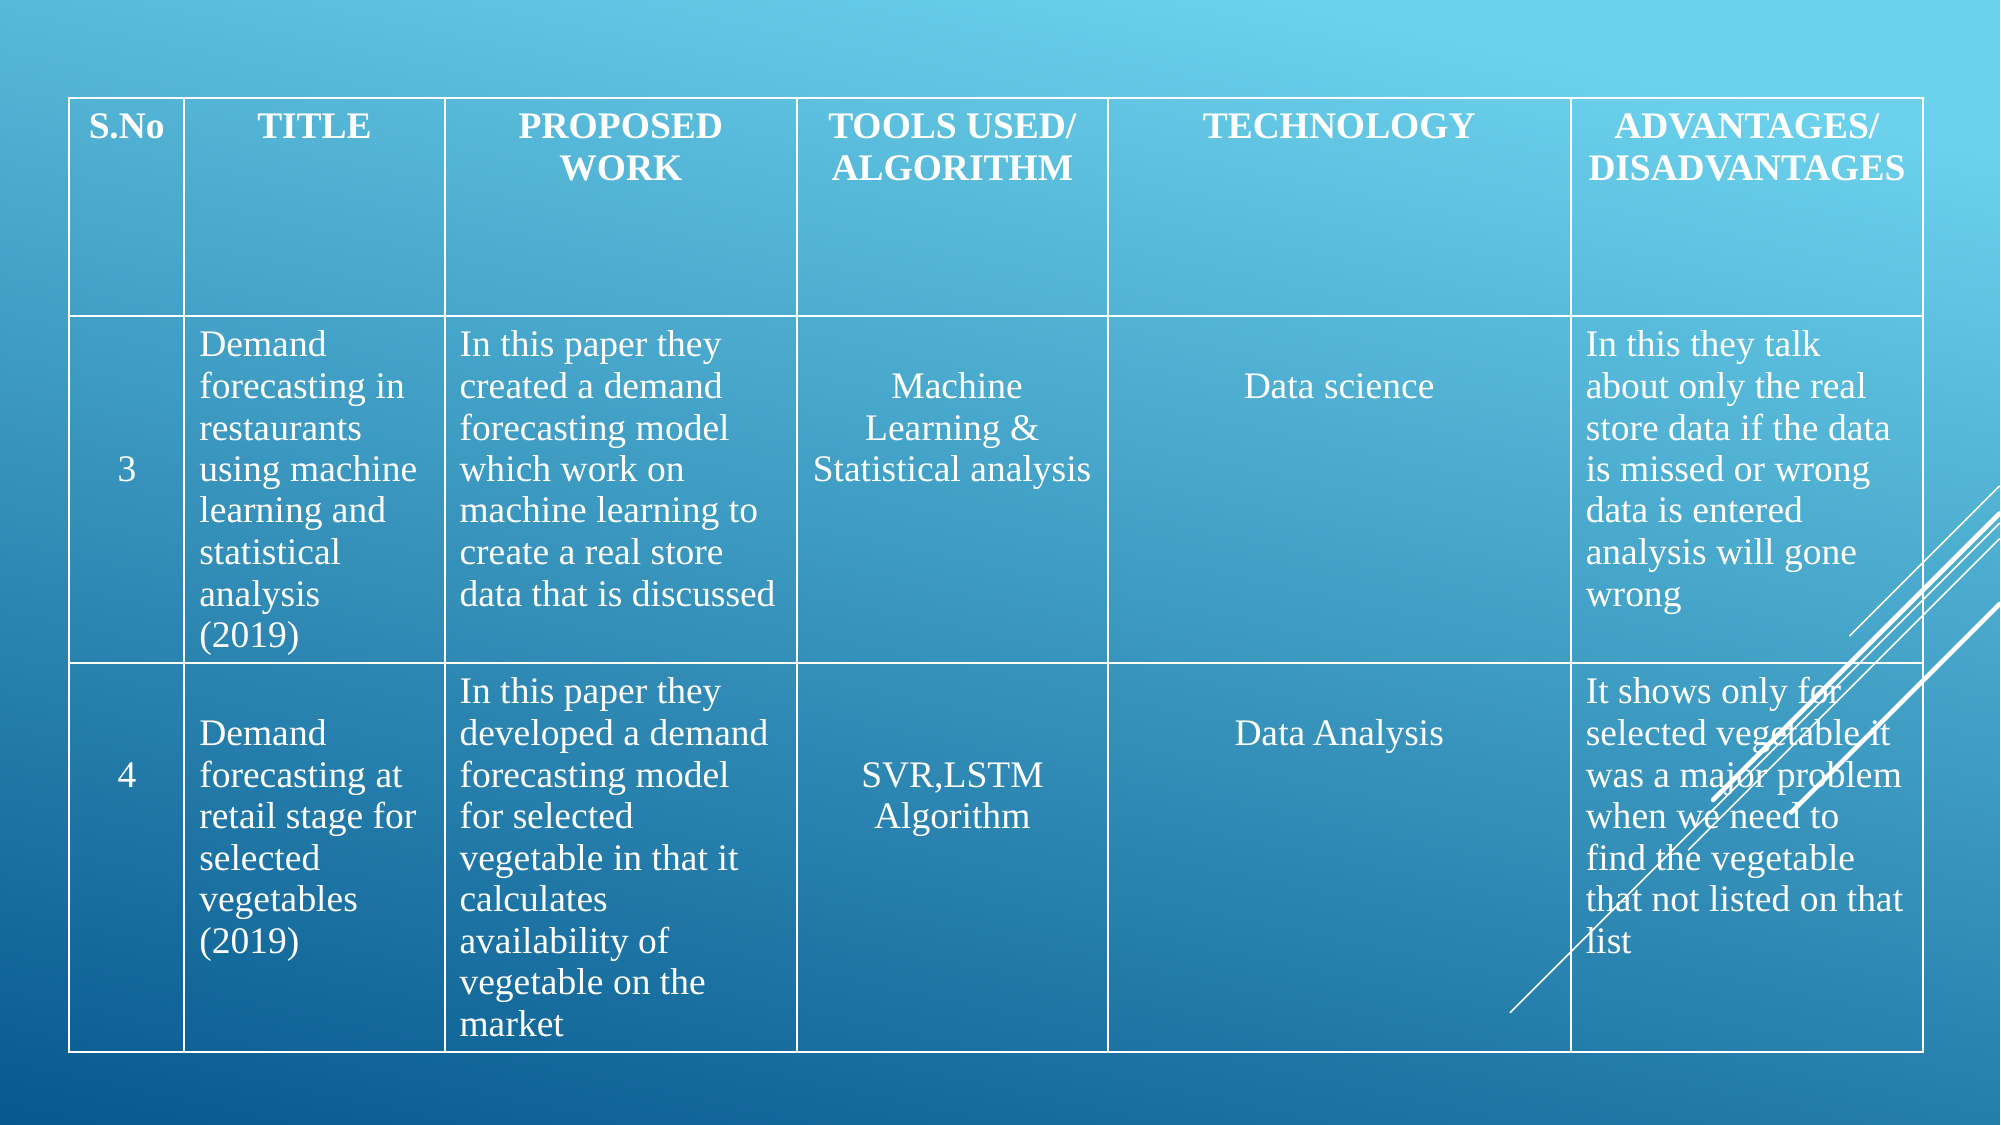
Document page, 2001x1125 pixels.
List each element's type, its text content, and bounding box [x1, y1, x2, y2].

table_header S.No [70, 99, 183, 315]
table_cell In this they talk about only the real store data if the data is missed or wrong data is entered analysis will gone wrong [1572, 317, 1922, 662]
table_cell Machine Learning & Statistical analysis [798, 317, 1107, 662]
table_cell Data Analysis [1109, 664, 1570, 1051]
table_cell It shows only for selected vegetable it was a major problem when we need to find the vegetable that not listed on that list [1572, 664, 1922, 1051]
table_cell 4 [70, 664, 183, 1051]
table_cell Data science [1109, 317, 1570, 662]
table_header PROPOSED WORK [446, 99, 796, 315]
table_header TECHNOLOGY [1109, 99, 1570, 315]
table_cell SVR,LSTM Algorithm [798, 664, 1107, 1051]
table_header TITLE [185, 99, 444, 315]
table_cell Demand forecasting at retail stage for selected vegetables (2019) [185, 664, 444, 1051]
table_cell Demand forecasting in restaurants using machine learning and statistical analysis (2019) [185, 317, 444, 662]
table_header ADVANTAGES/ DISADVANTAGES [1572, 99, 1922, 315]
table_cell In this paper they developed a demand forecasting model for selected vegetable in that it calculates availability of vegetable on the market [446, 664, 796, 1051]
table_cell In this paper they created a demand forecasting model which work on machine learning to create a real store data that is discussed [446, 317, 796, 662]
table_header TOOLS USED/ ALGORITHM [798, 99, 1107, 315]
table_cell 3 [70, 317, 183, 662]
